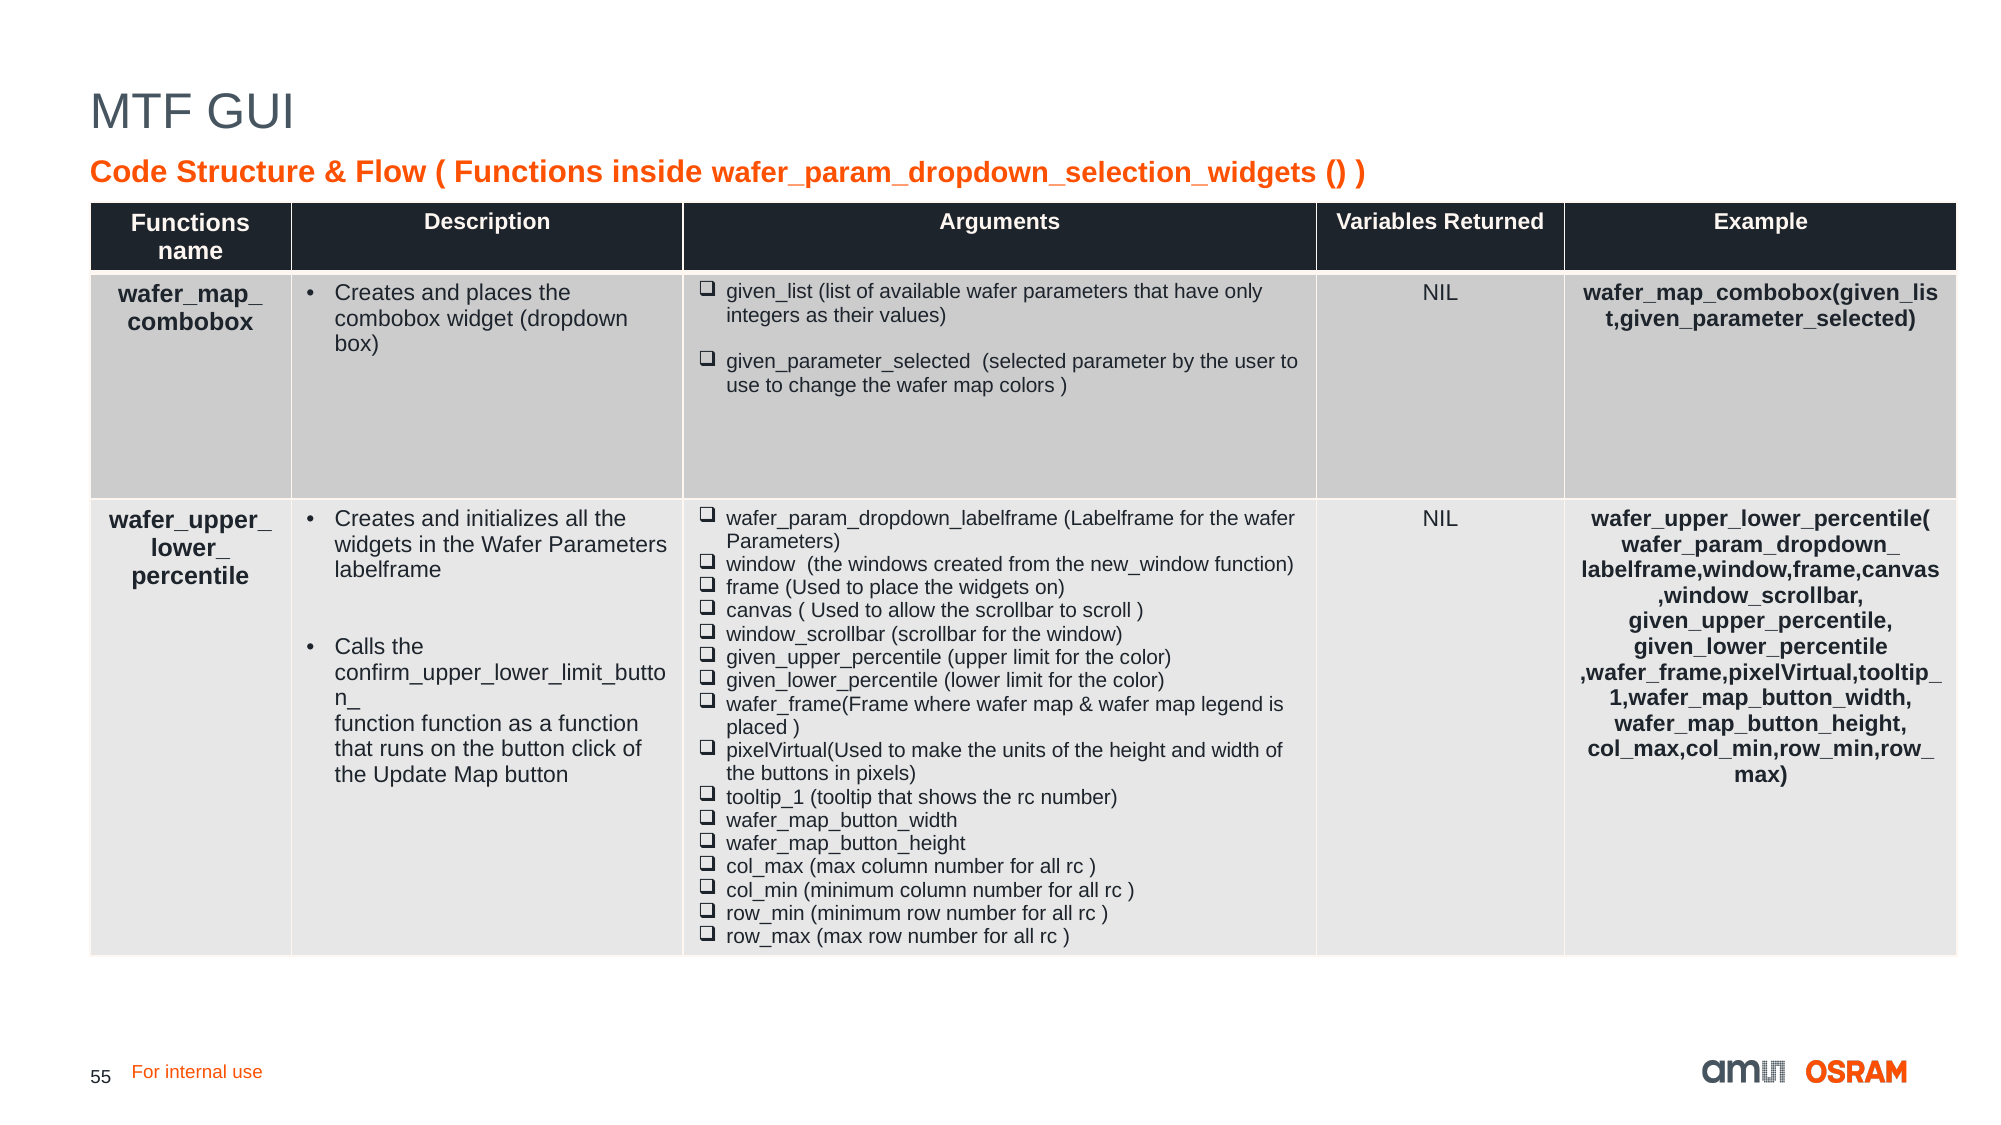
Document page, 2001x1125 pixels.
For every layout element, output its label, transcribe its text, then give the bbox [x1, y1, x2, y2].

table_header Variables Returned [1317, 203, 1564, 270]
table_header Functions name [91, 203, 291, 270]
table_cell wafer_upper_ lower_ percentile [91, 500, 291, 955]
table_cell Creates and places the combobox widget (dropdown box) [292, 275, 682, 498]
table_cell wafer_upper_lower_percentile( wafer_param_dropdown_ labelframe,window,frame,canvas,window_scrollbar, given_upper_percentile, given_lower_percentile ,wafer_frame,pixelVirtual,tooltip_1,wafer_map_button_width, wafer_map_button_height, col_max,col_min,row_min,row_max) [1565, 500, 1956, 955]
table_cell Creates and initializes all the widgets in the Wafer Parameters labelframe Calls the confirm_upper_lower_limit_button_ function function as a function that runs on the button click of the Update Map button [292, 500, 682, 955]
table_cell wafer_param_dropdown_labelframe (Labelframe for the wafer Parameters) window (the windows created from the new_window function) frame (Used to place the widgets on) canvas ( Used to allow the scrollbar to scroll ) window_scrollbar (scrollbar for the window) given_upper_percentile (upper limit for the color) given_lower_percentile (lower limit for the color) wafer_frame(Frame where wafer map & wafer map legend is placed ) pixelVirtual(Used to make the units of the height and width of the buttons in pixels) tooltip_1 (tooltip that shows the rc number) wafer_map_button_width wafer_map_button_height col_max (max column number for all rc ) col_min (minimum column number for all rc ) row_min (minimum row number for all rc ) row_max (max row number for all rc ) [684, 500, 1316, 955]
footer For internal use [131, 1059, 413, 1083]
table_header Arguments [684, 203, 1316, 270]
table_header Description [292, 203, 682, 270]
table_header Example [1565, 203, 1956, 270]
table_cell given_list (list of available wafer parameters that have only integers as their values) given_parameter_selected (selected parameter by the user to use to change the wafer map colors ) [684, 275, 1316, 498]
list Code Structure & Flow ( Functions inside wafer_param_dropdown_selection_widgets () ) [89, 147, 1907, 201]
table_cell wafer_map_ combobox [91, 275, 291, 498]
title MTF GUI [89, 85, 1907, 140]
table_cell wafer_map_combobox(given_list,given_parameter_selected) [1565, 275, 1956, 498]
table_cell NIL [1317, 500, 1564, 955]
table_cell NIL [1317, 275, 1564, 498]
